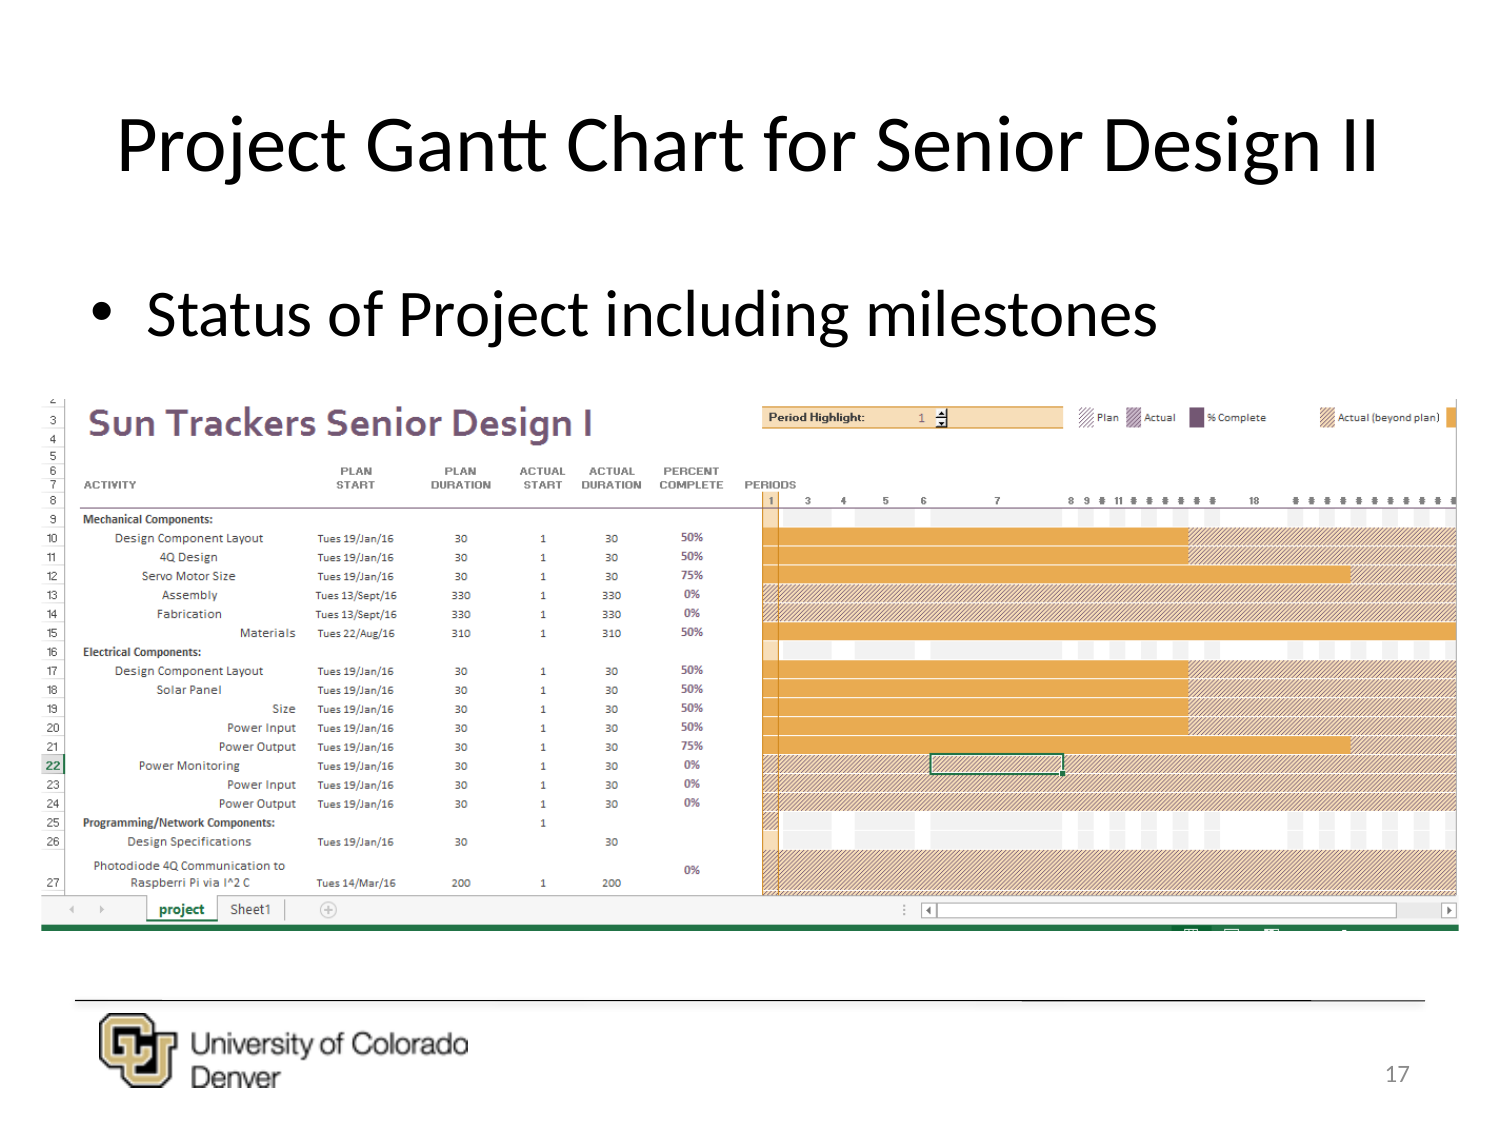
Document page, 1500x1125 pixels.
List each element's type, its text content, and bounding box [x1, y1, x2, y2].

list Status of Project including milestones [75, 940, 1425, 1005]
slide_number 17 [1074, 1042, 1425, 1103]
picture [99, 1013, 468, 1088]
list Status of Project including milestones [75, 262, 1425, 398]
picture [41, 399, 1459, 931]
title Project Gantt Chart for Senior Design II [75, 45, 1425, 233]
